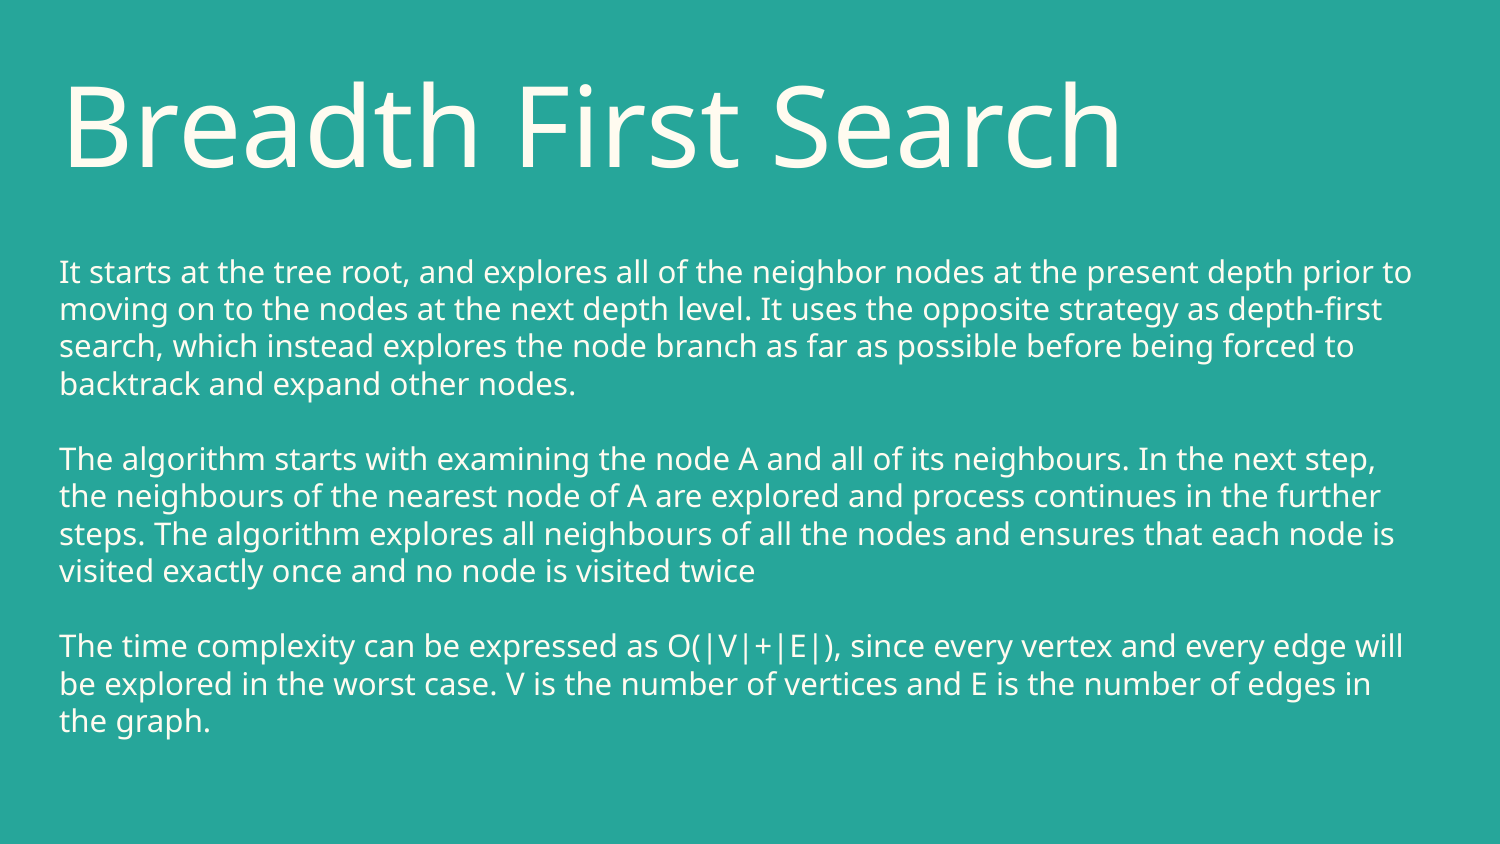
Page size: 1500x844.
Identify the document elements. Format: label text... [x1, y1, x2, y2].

title It starts at the tree root, and explores all of the neighbor nodes at the present depth prior to moving on to the nodes at the next depth level. It uses the opposite strategy as depth-first search, which instead explores the node branch as far as possible before being forced to backtrack and expand other nodes. The algorithm starts with examining the node A and all of its neighbours. In the next step, the neighbours of the nearest node of A are explored and process continues in the further steps. The algorithm explores all neighbours of all the nodes and ensures that each node is visited exactly once and no node is visited twice The time complexity can be expressed as O(|V|+|E|), since every vertex and every edge will be explored in the worst case. V is the number of vertices and E is the number of edges in the graph. [44, 233, 1443, 758]
text_box Breadth First Search [45, 40, 1444, 233]
